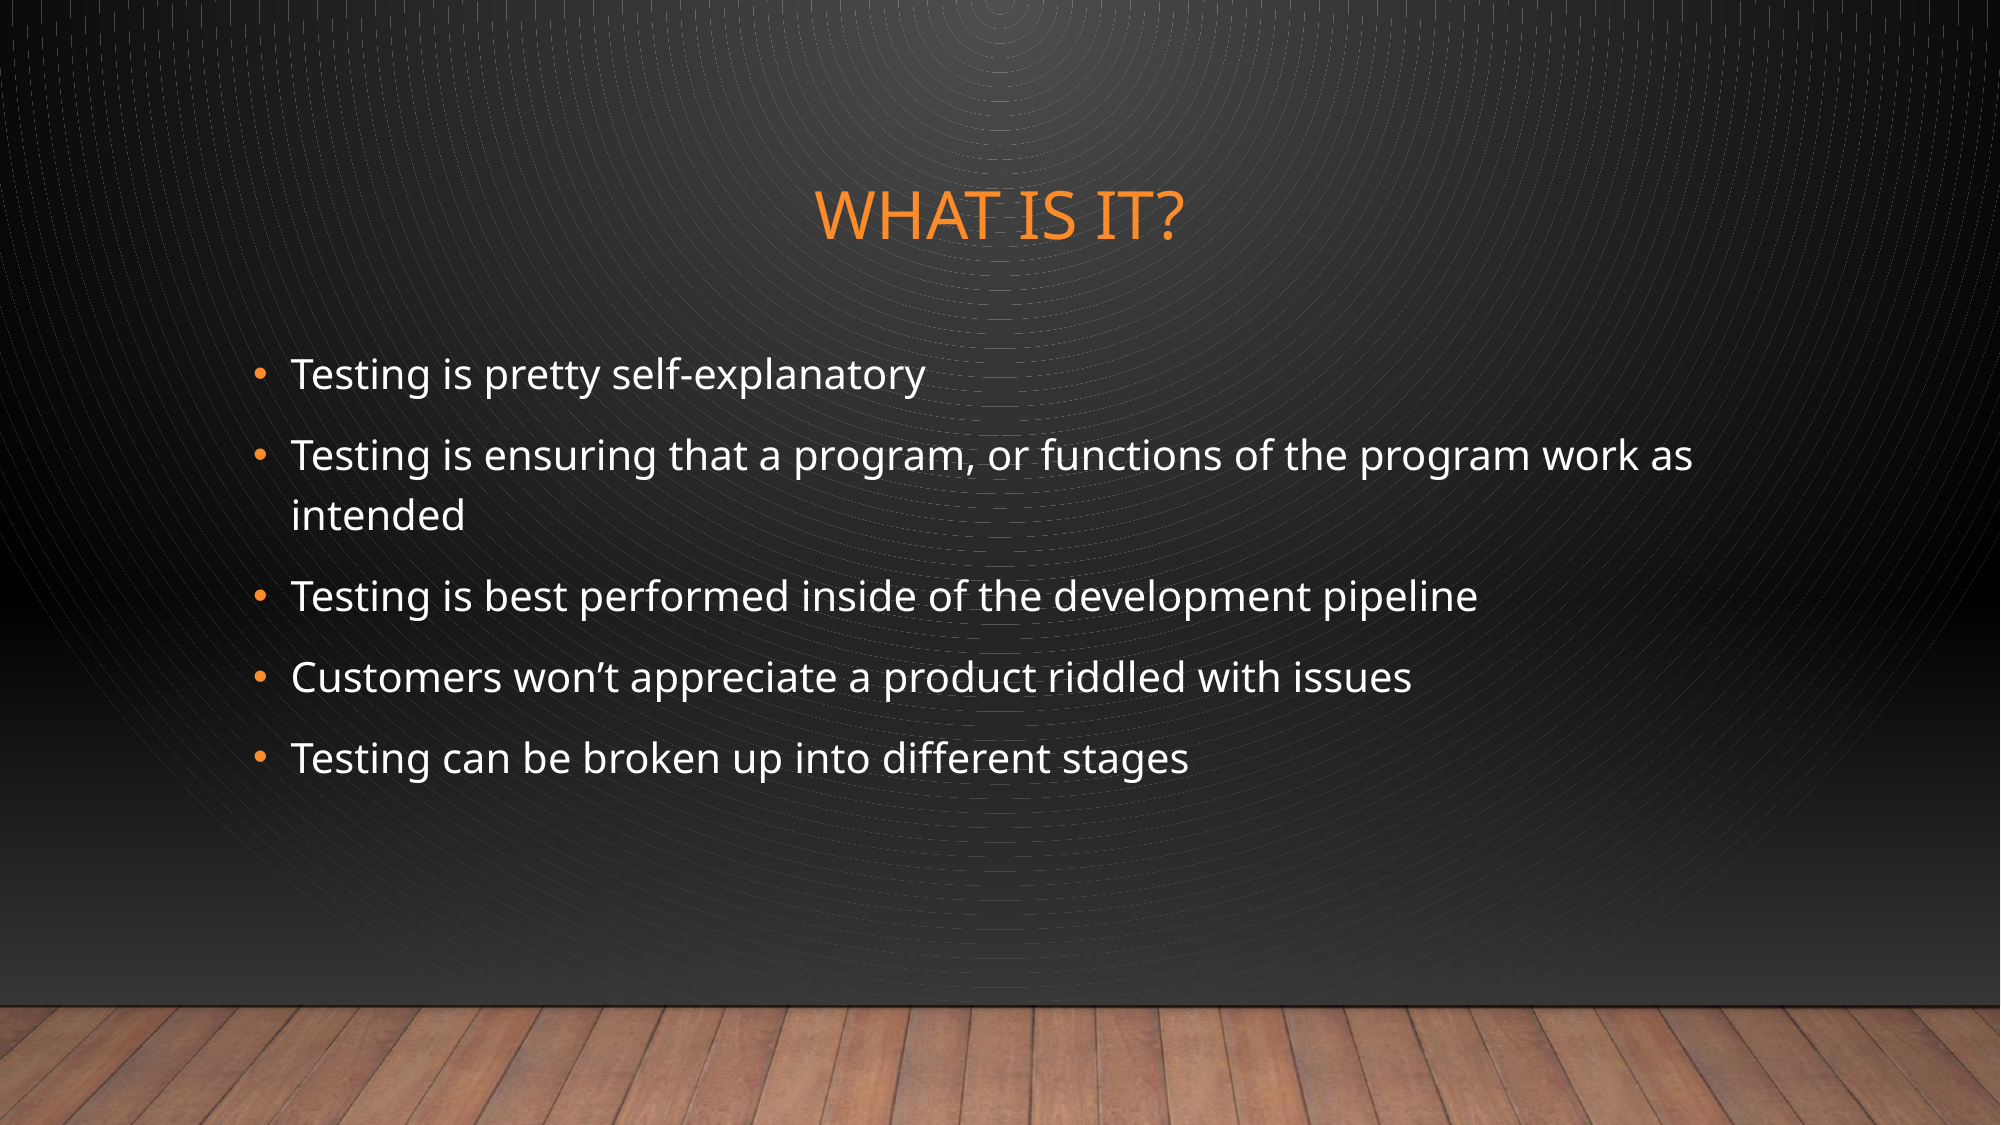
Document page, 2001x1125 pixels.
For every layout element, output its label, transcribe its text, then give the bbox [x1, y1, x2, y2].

title What is it? [238, 131, 1763, 305]
picture [0, 1005, 2000, 1125]
list Testing is pretty self-explanatory Testing is ensuring that a program, or functions of the program work as intended Testing is best performed inside of the development pipeline Customers won’t appreciate a product riddled with issues Testing can be broken up into different stages [238, 330, 1763, 897]
